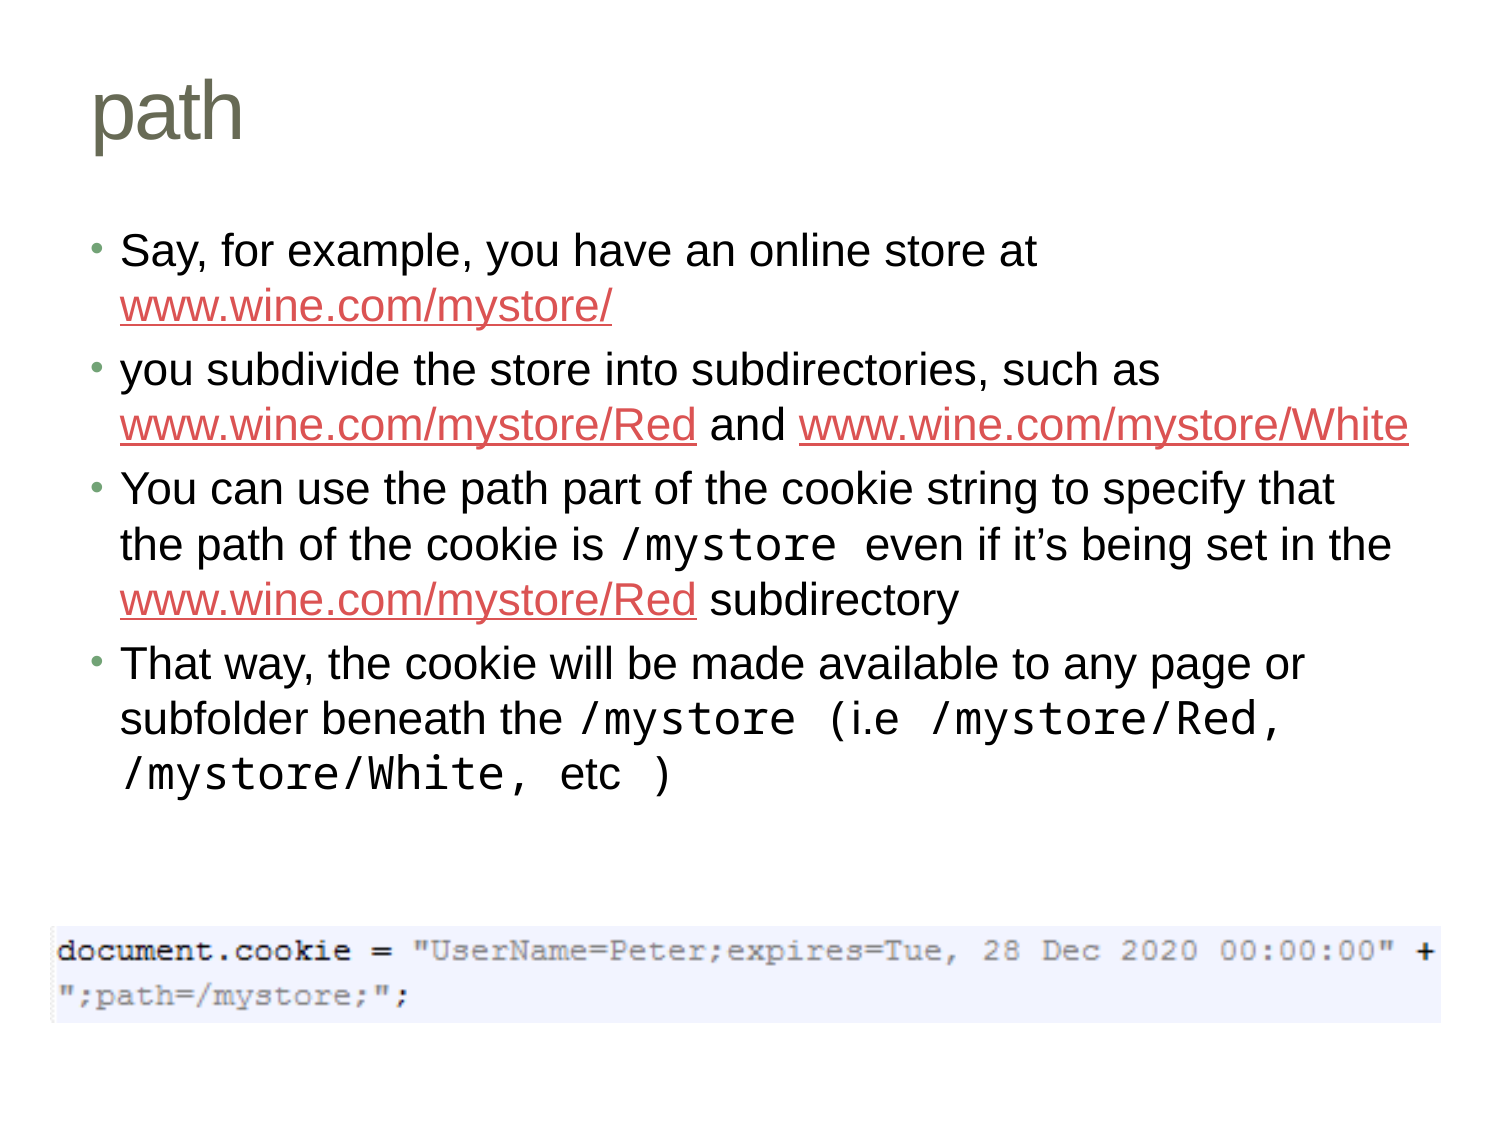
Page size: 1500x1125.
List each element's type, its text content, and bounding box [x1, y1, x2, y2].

title path [75, 24, 1425, 188]
list Say, for example, you have an online store at www.wine.com/mystore/ you subdivide the store into subdirectories, such as www.wine.com/mystore/Red and www.wine.com/mystore/White You can use the path part of the cookie string to specify that the path of the cookie is /mystore even if it’s being set in the www.wine.com/mystore/Red subdirectory That way, the cookie will be made available to any page or subfolder beneath the /mystore (i.e /mystore/Red, /mystore/White, etc ) [75, 212, 1425, 813]
picture [49, 926, 1442, 1023]
